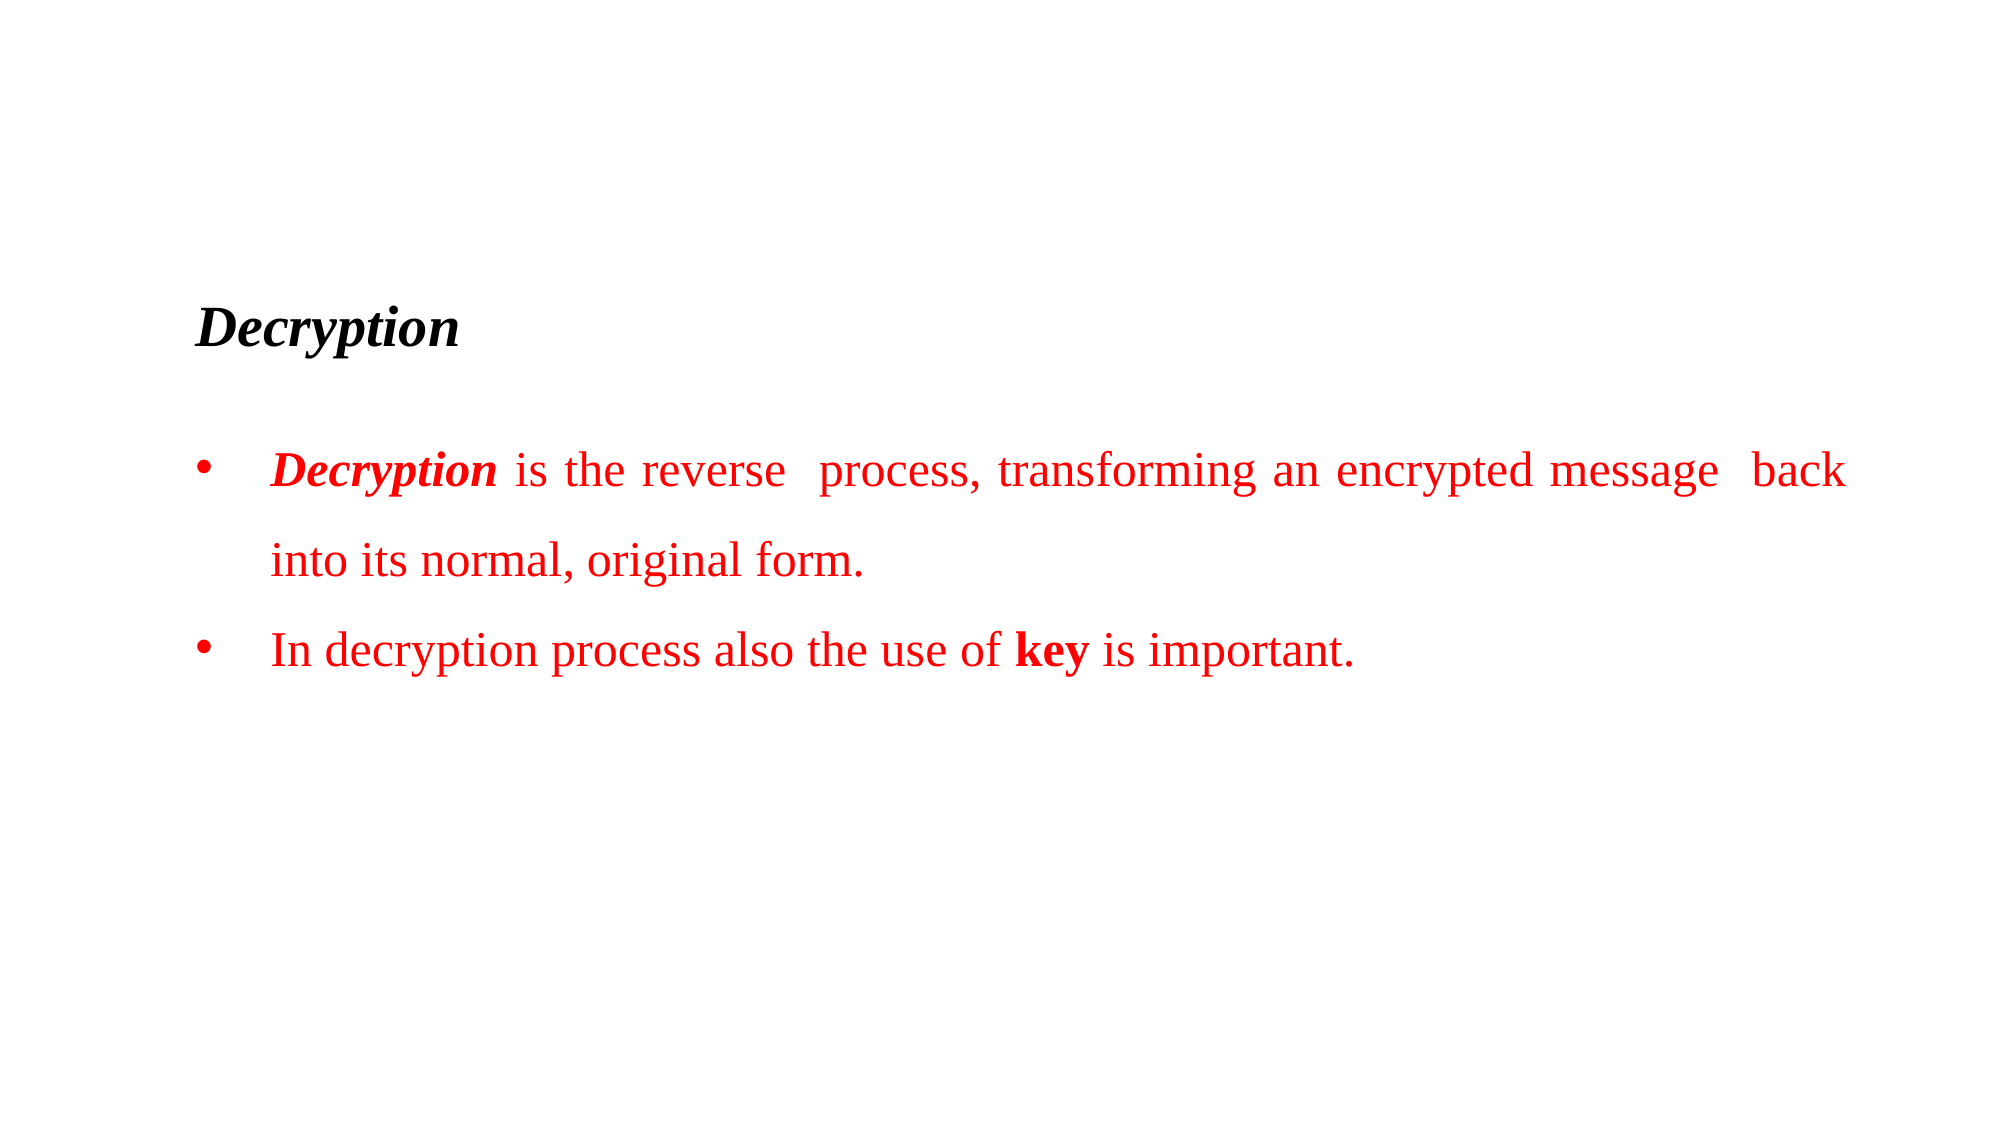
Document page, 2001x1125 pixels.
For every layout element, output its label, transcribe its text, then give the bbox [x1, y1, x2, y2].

list Decryption Decryption is the reverse process, transforming an encrypted message back into its normal, original form. In decryption process also the use of key is important. [137, 299, 1863, 1014]
